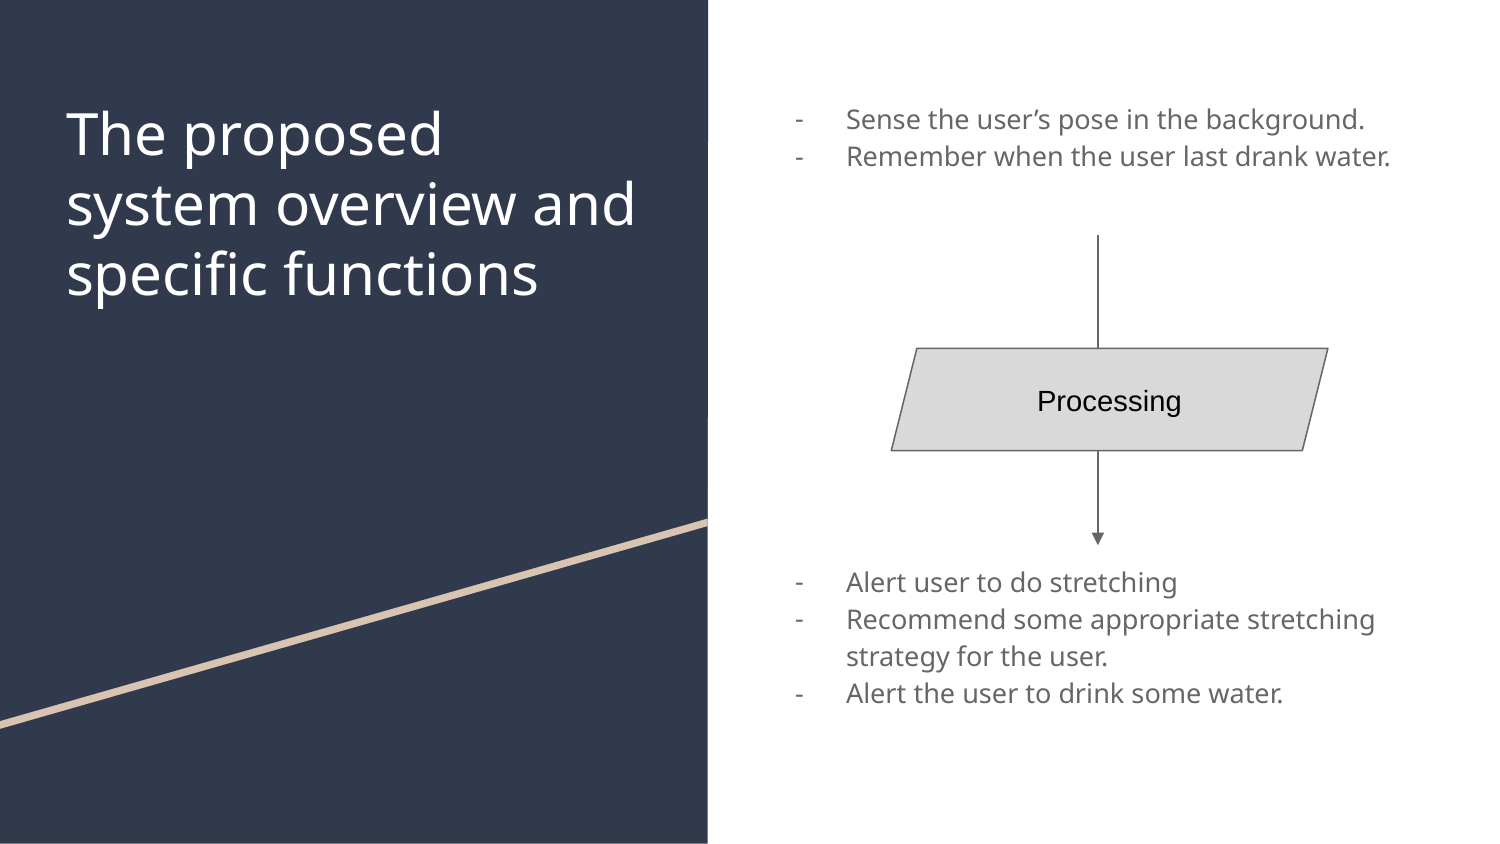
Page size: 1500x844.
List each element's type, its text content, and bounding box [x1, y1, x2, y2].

text_box Processing [1103, 348, 1328, 451]
list Alert user to do stretching Recommend some appropriate stretching strategy for the user. Alert the user to drink some water. [756, 545, 1440, 723]
list Sense the user’s pose in the background. Remember when the user last drank water. [756, 82, 1440, 235]
text_box Processing [891, 348, 1093, 451]
title The proposed system overview and specific functions [51, 82, 660, 494]
